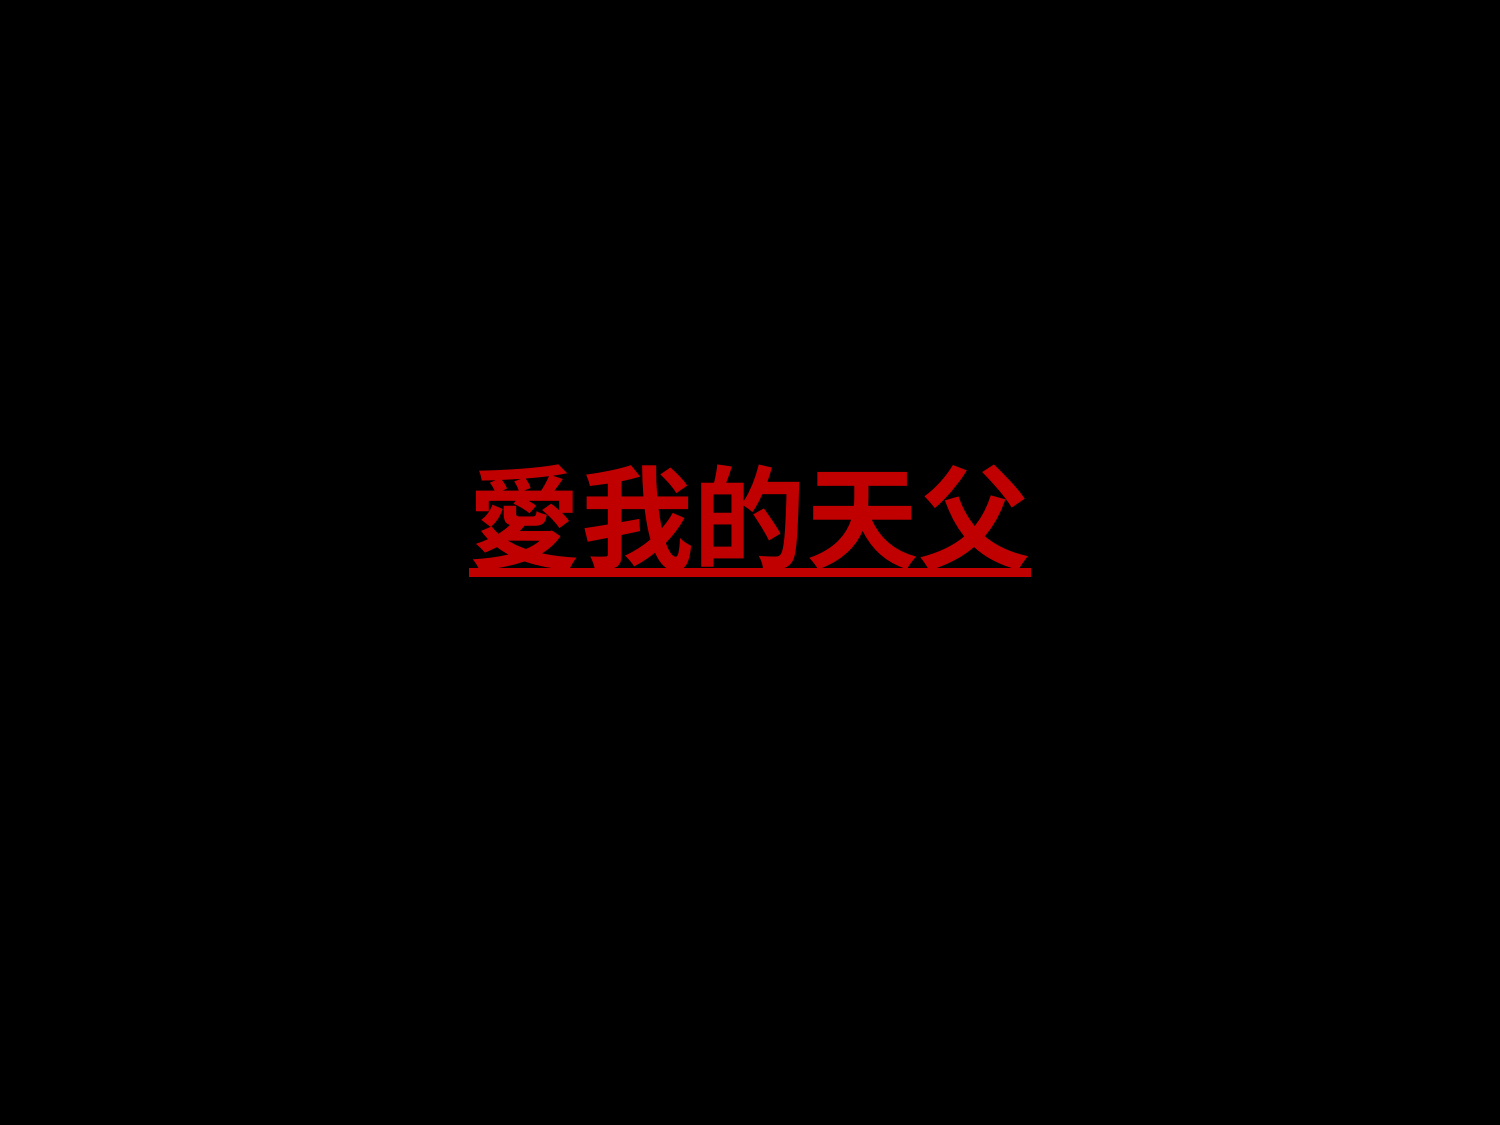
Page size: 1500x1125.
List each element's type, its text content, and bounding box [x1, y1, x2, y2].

title 愛我的天父 [150, 420, 1350, 610]
